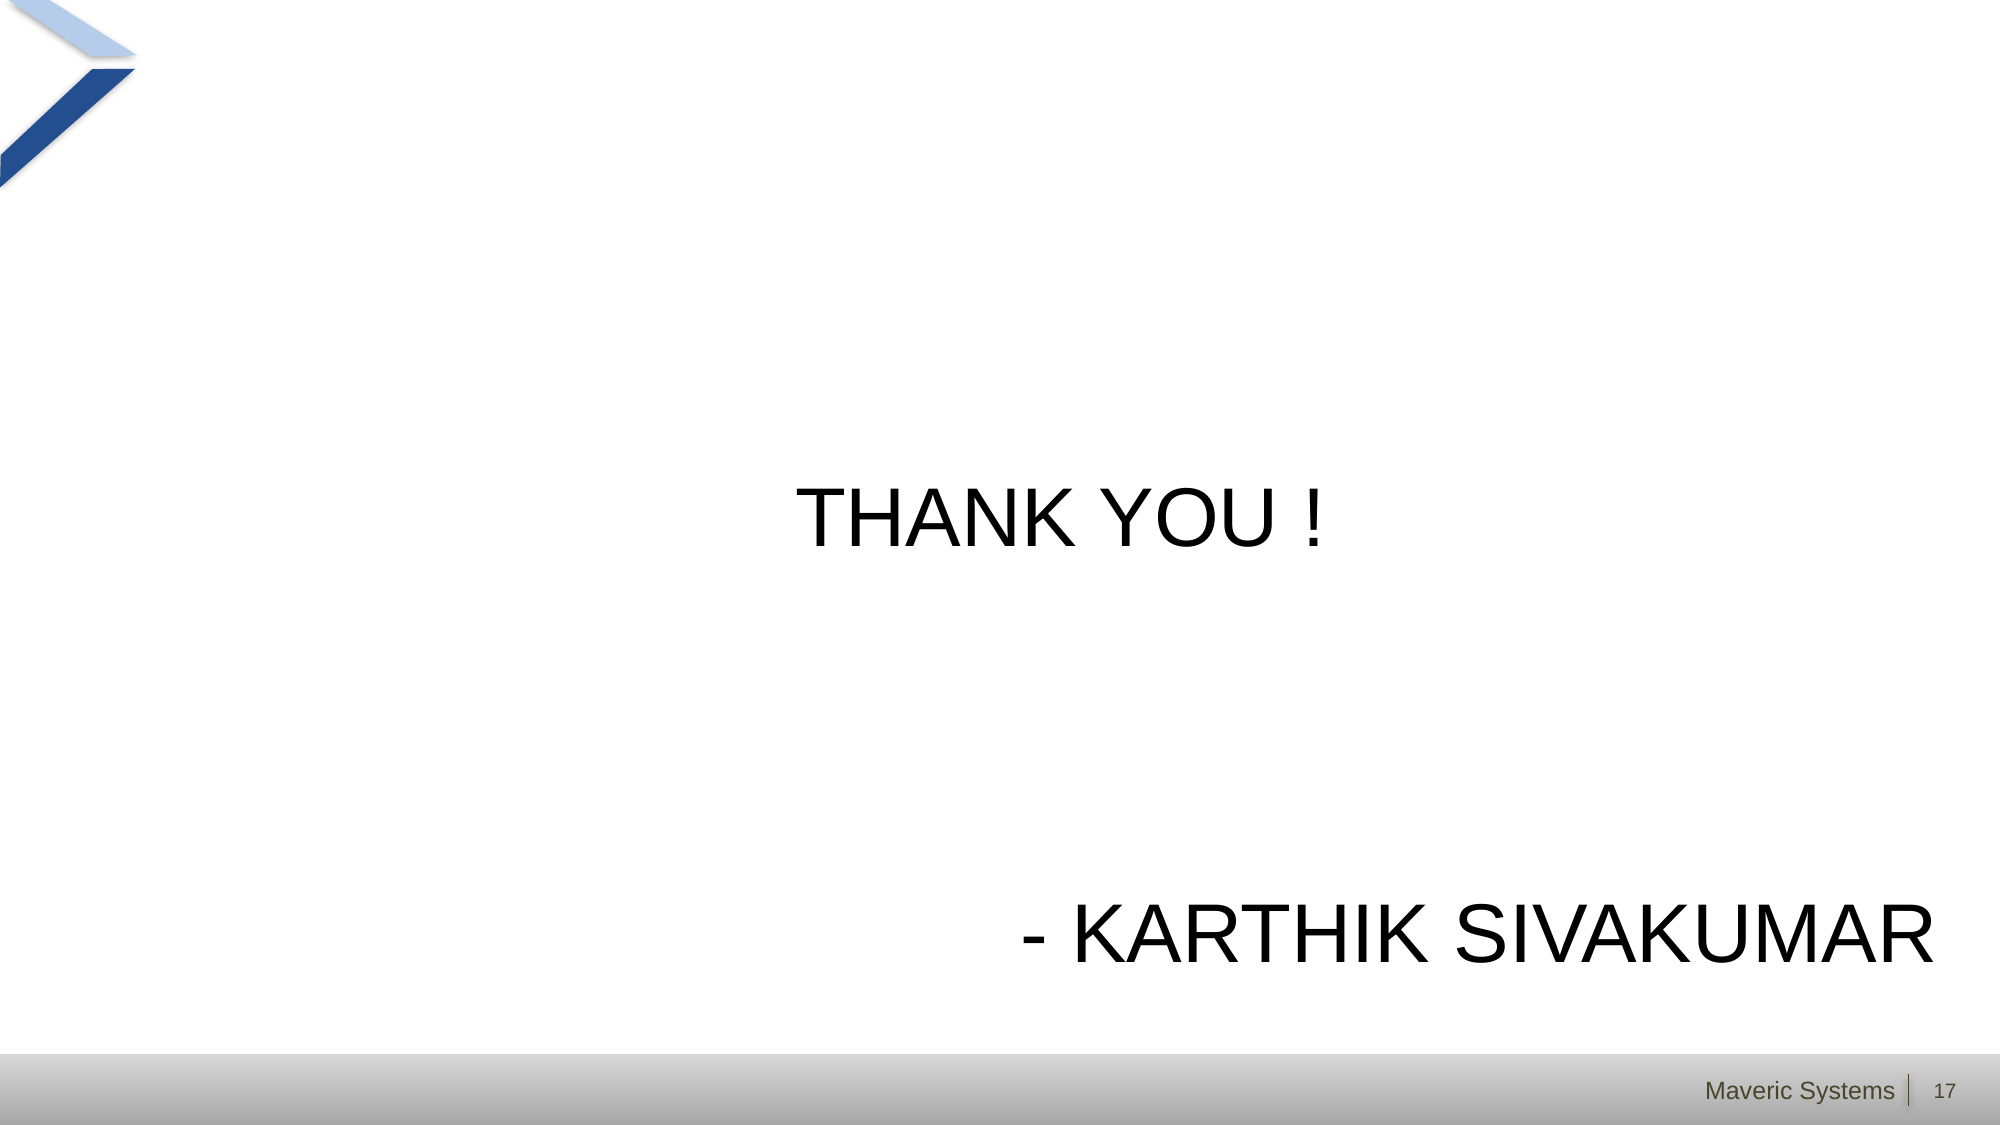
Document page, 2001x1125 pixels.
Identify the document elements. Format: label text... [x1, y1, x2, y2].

list THANK YOU ! - KARTHIK SIVAKUMAR [164, 154, 1957, 988]
